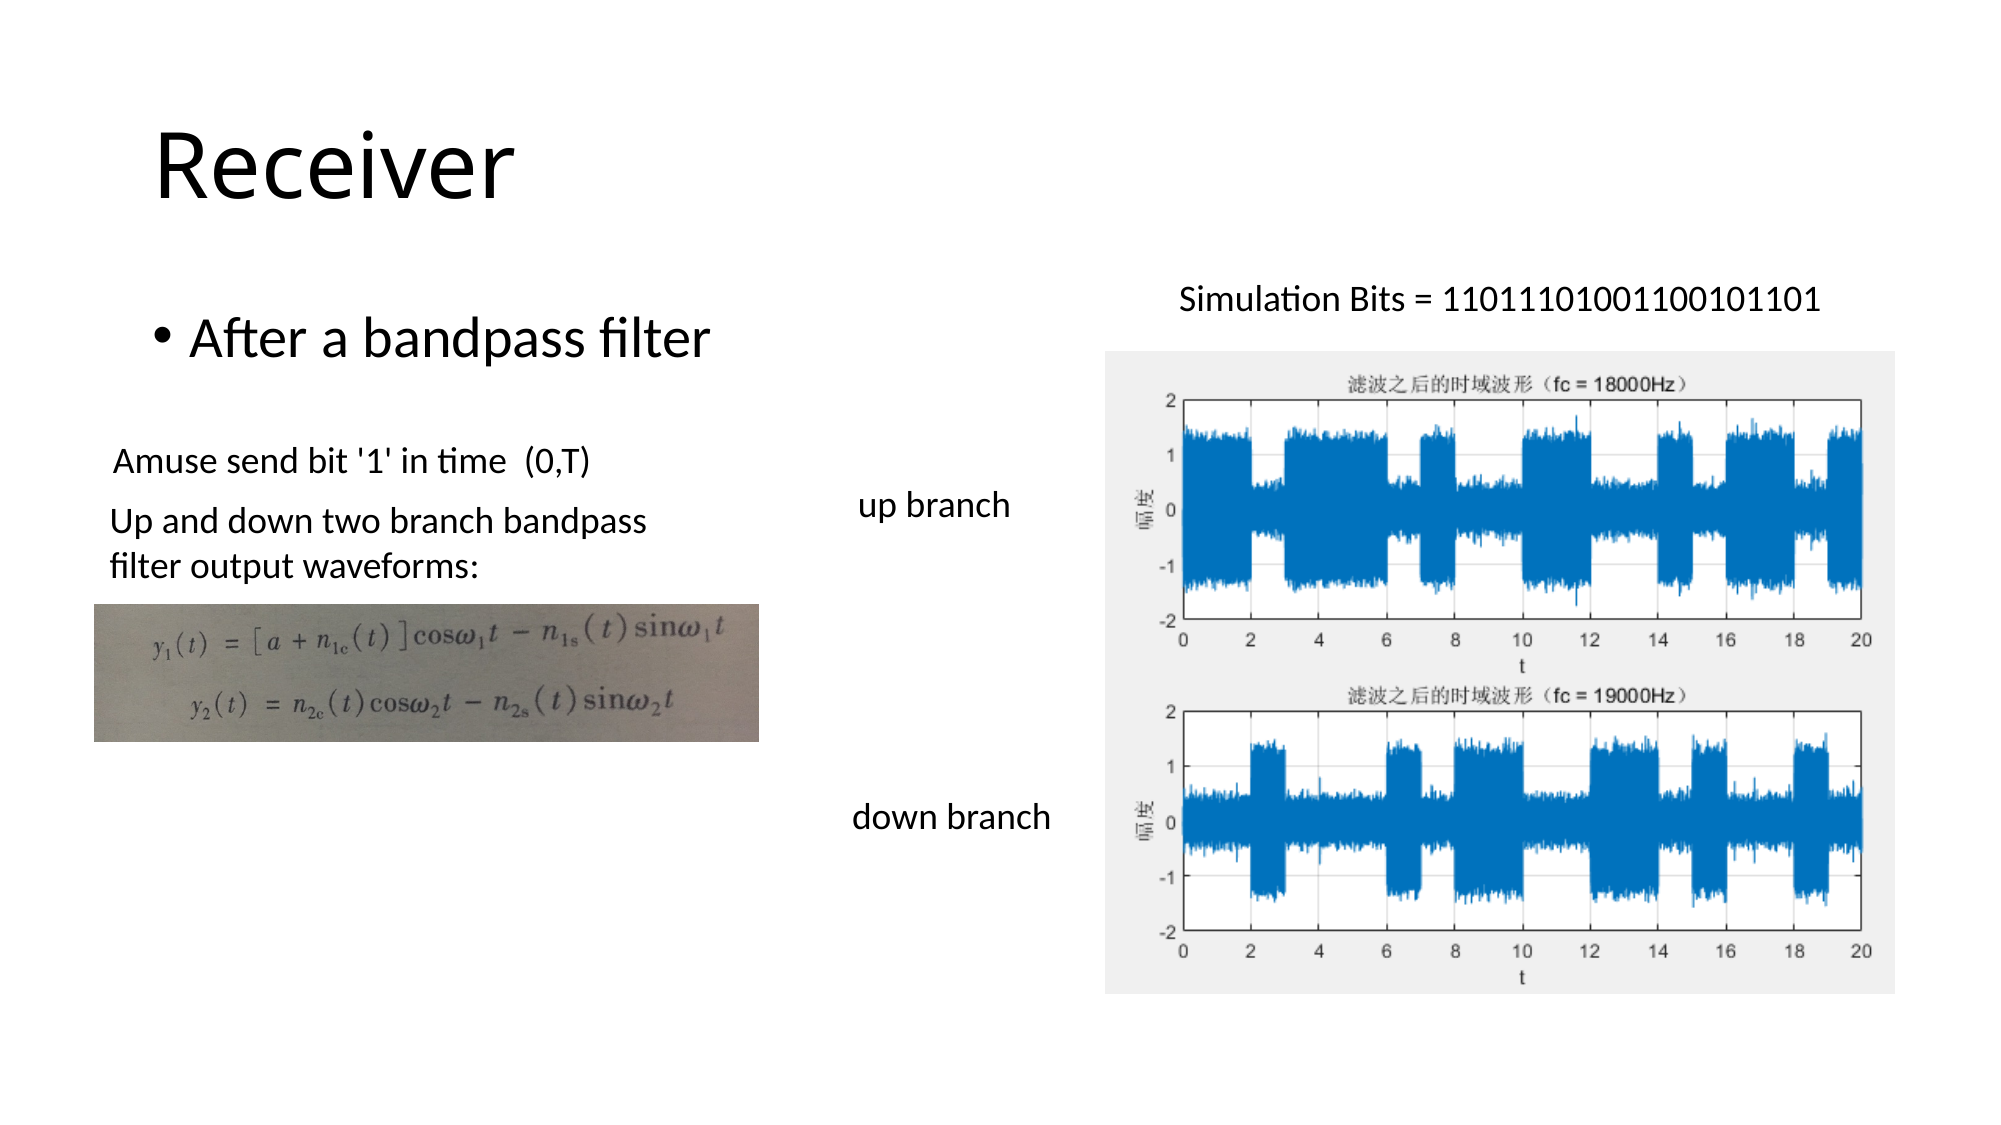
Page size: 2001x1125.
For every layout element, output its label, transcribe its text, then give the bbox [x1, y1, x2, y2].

list After a bandpass filter [137, 299, 1863, 1014]
text_box down branch [837, 784, 1101, 845]
text_box up branch [843, 472, 1105, 533]
text_box Amuse send bit '1' in time (0,T) [98, 428, 759, 489]
text_box Simulation Bits = 11011101001100101101 [1164, 266, 1837, 326]
picture [94, 604, 759, 742]
picture [1105, 351, 1895, 994]
title Receiver [137, 59, 1863, 278]
text_box Up and down two branch bandpass filter output waveforms: [94, 488, 696, 594]
